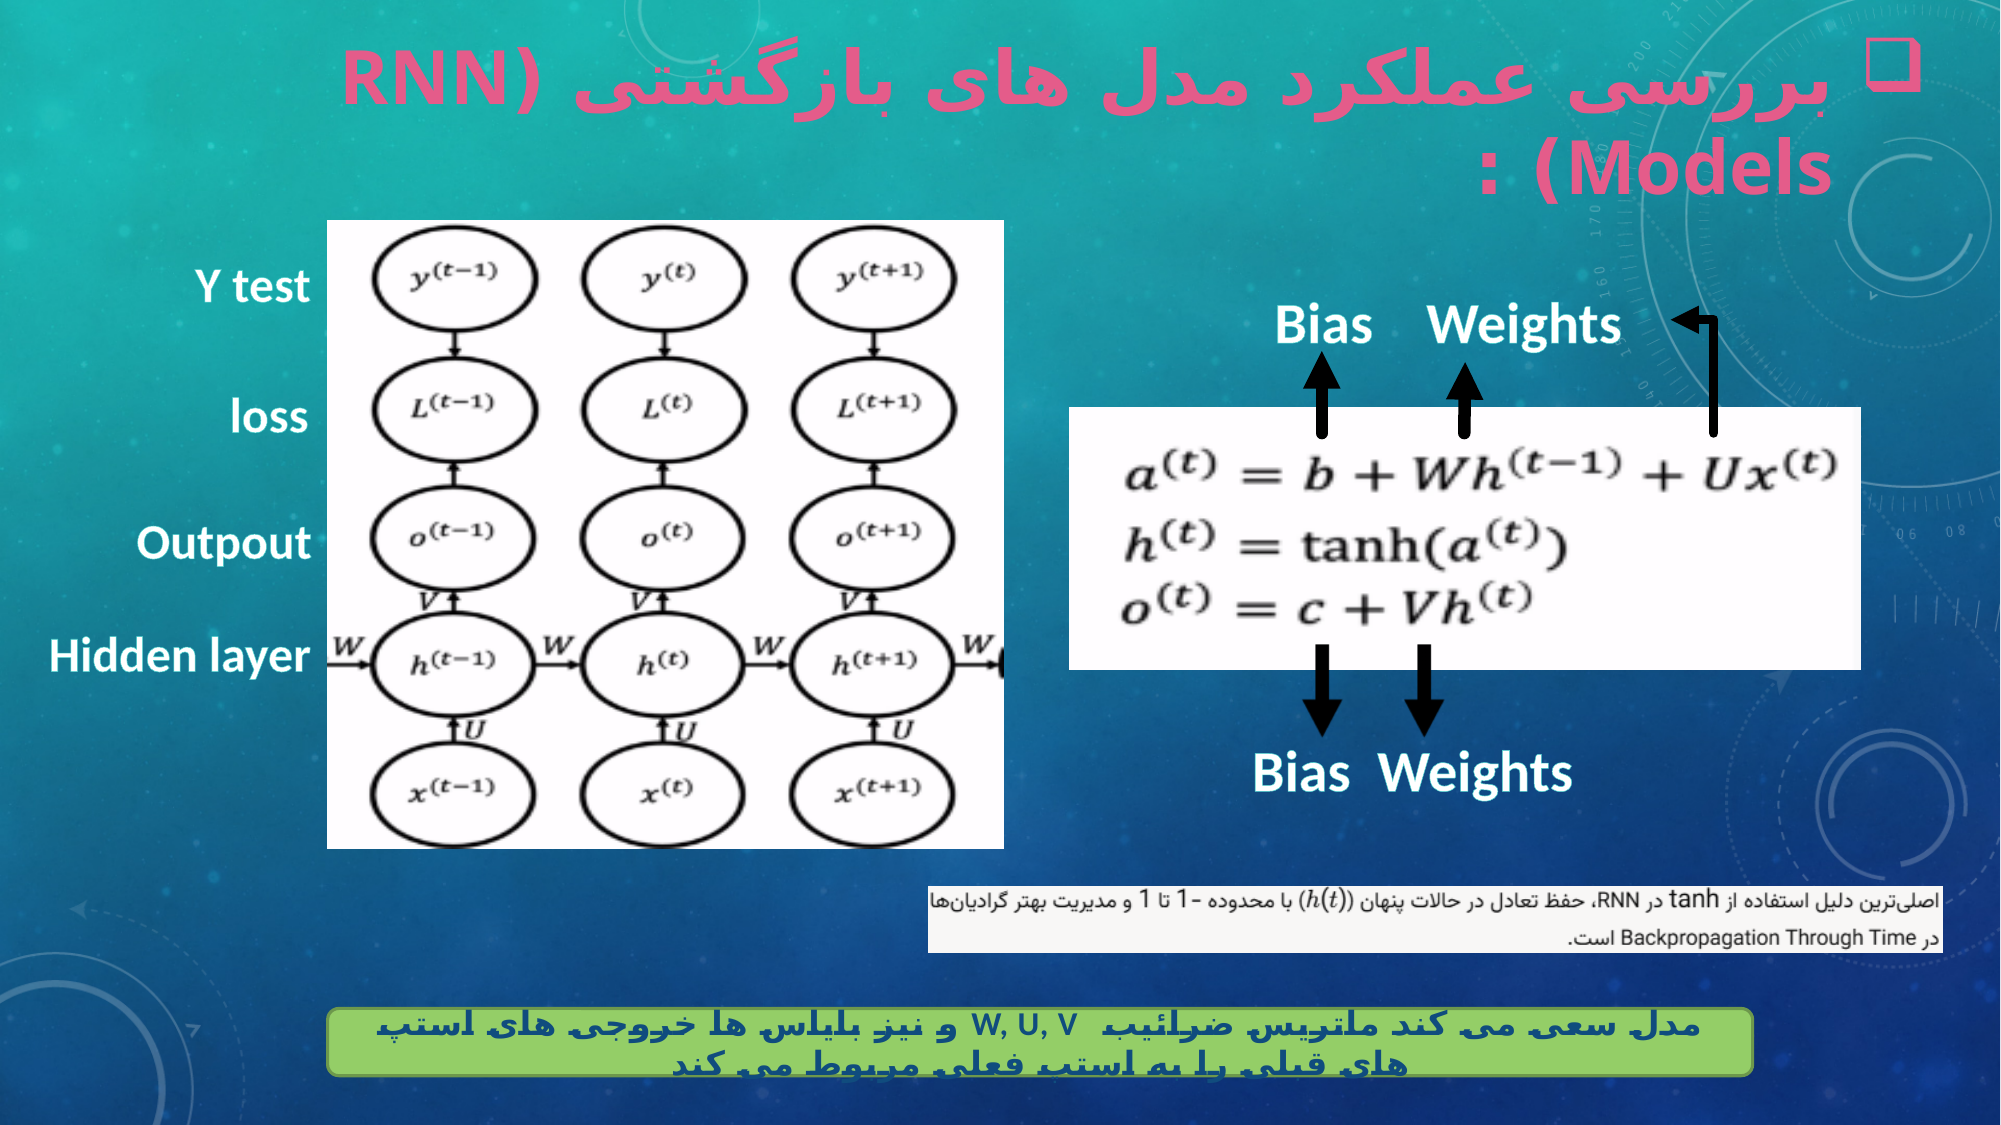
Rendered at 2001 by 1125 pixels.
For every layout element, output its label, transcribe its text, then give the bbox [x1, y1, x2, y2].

picture [0, 0, 2001, 1125]
text_box بررسی عملکرد مدل های بازگشتی (RNN Models) : [280, 0, 1943, 239]
text_box مدل سعی می کند ماتریس ضرائیب W, U, V و نیز بایاس ها خروجی های استپ های قبلی را به استپ فعلی مربوط می کند [326, 1006, 1755, 1078]
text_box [120, 220, 1862, 849]
text_box Hidden layer [33, 614, 115, 690]
